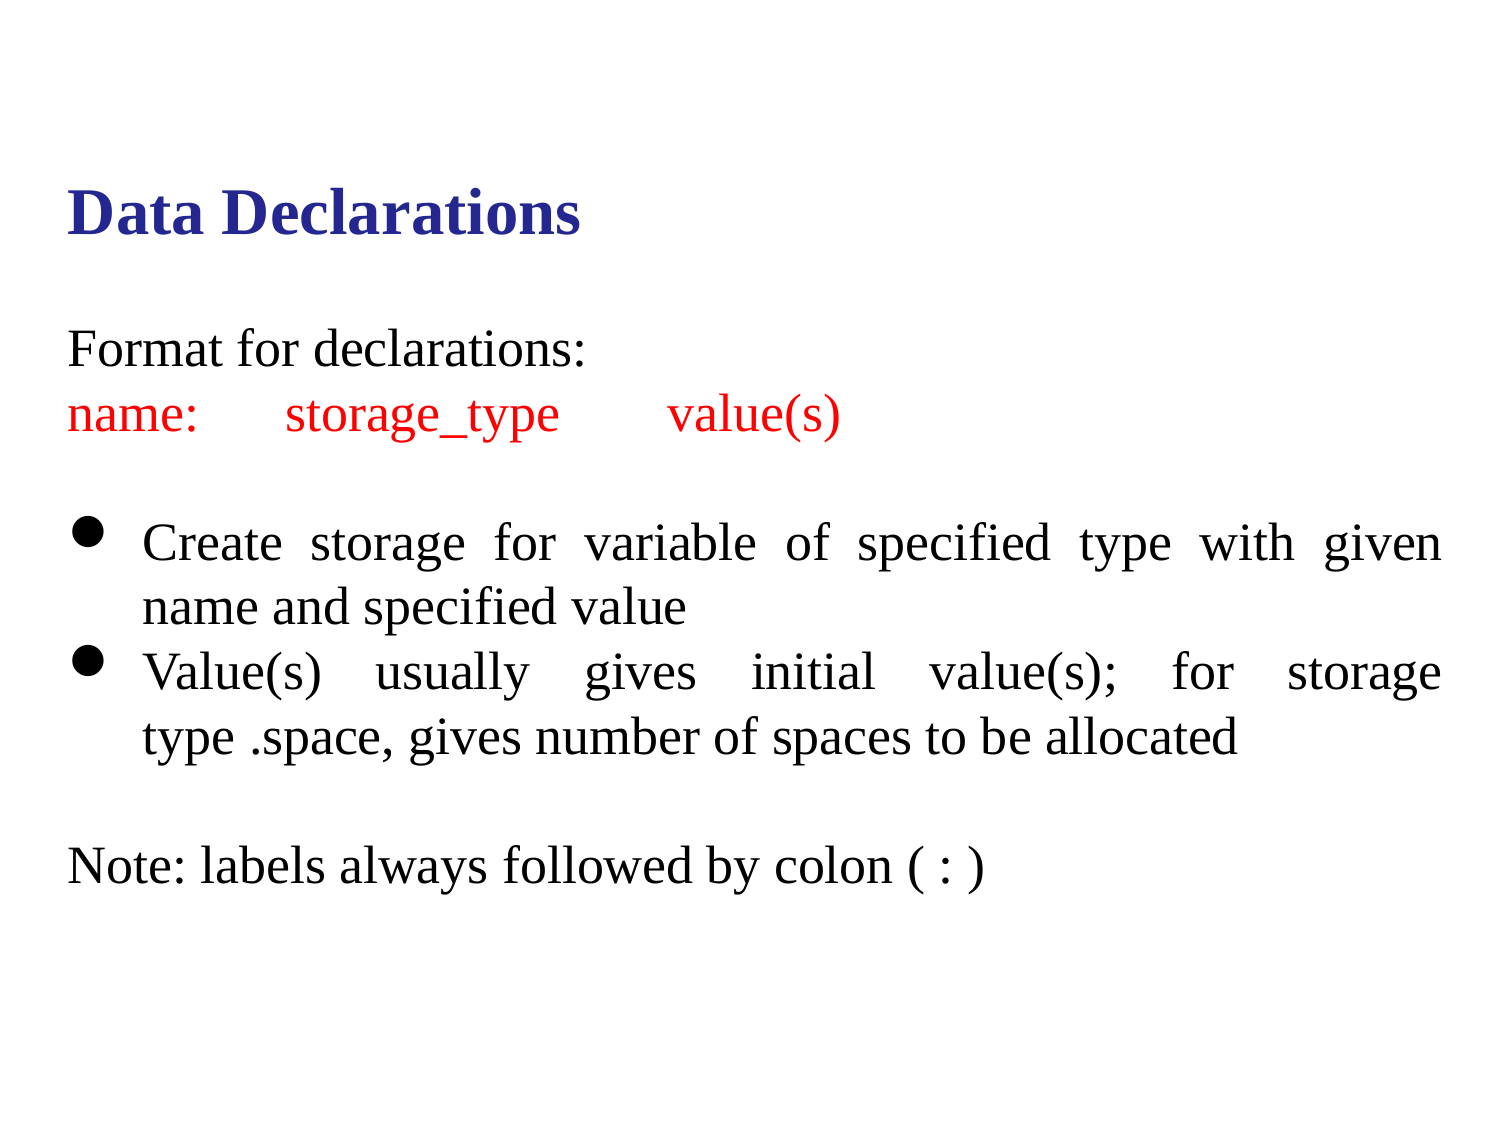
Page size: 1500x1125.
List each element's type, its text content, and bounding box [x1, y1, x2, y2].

text_box Data Declarations Format for declarations: name: storage_type value(s) Create storage for variable of specified type with given name and specified value Value(s) usually gives initial value(s); for storage type .space, gives number of spaces to be allocated Note: labels always followed by colon ( : ) [53, 160, 1459, 902]
